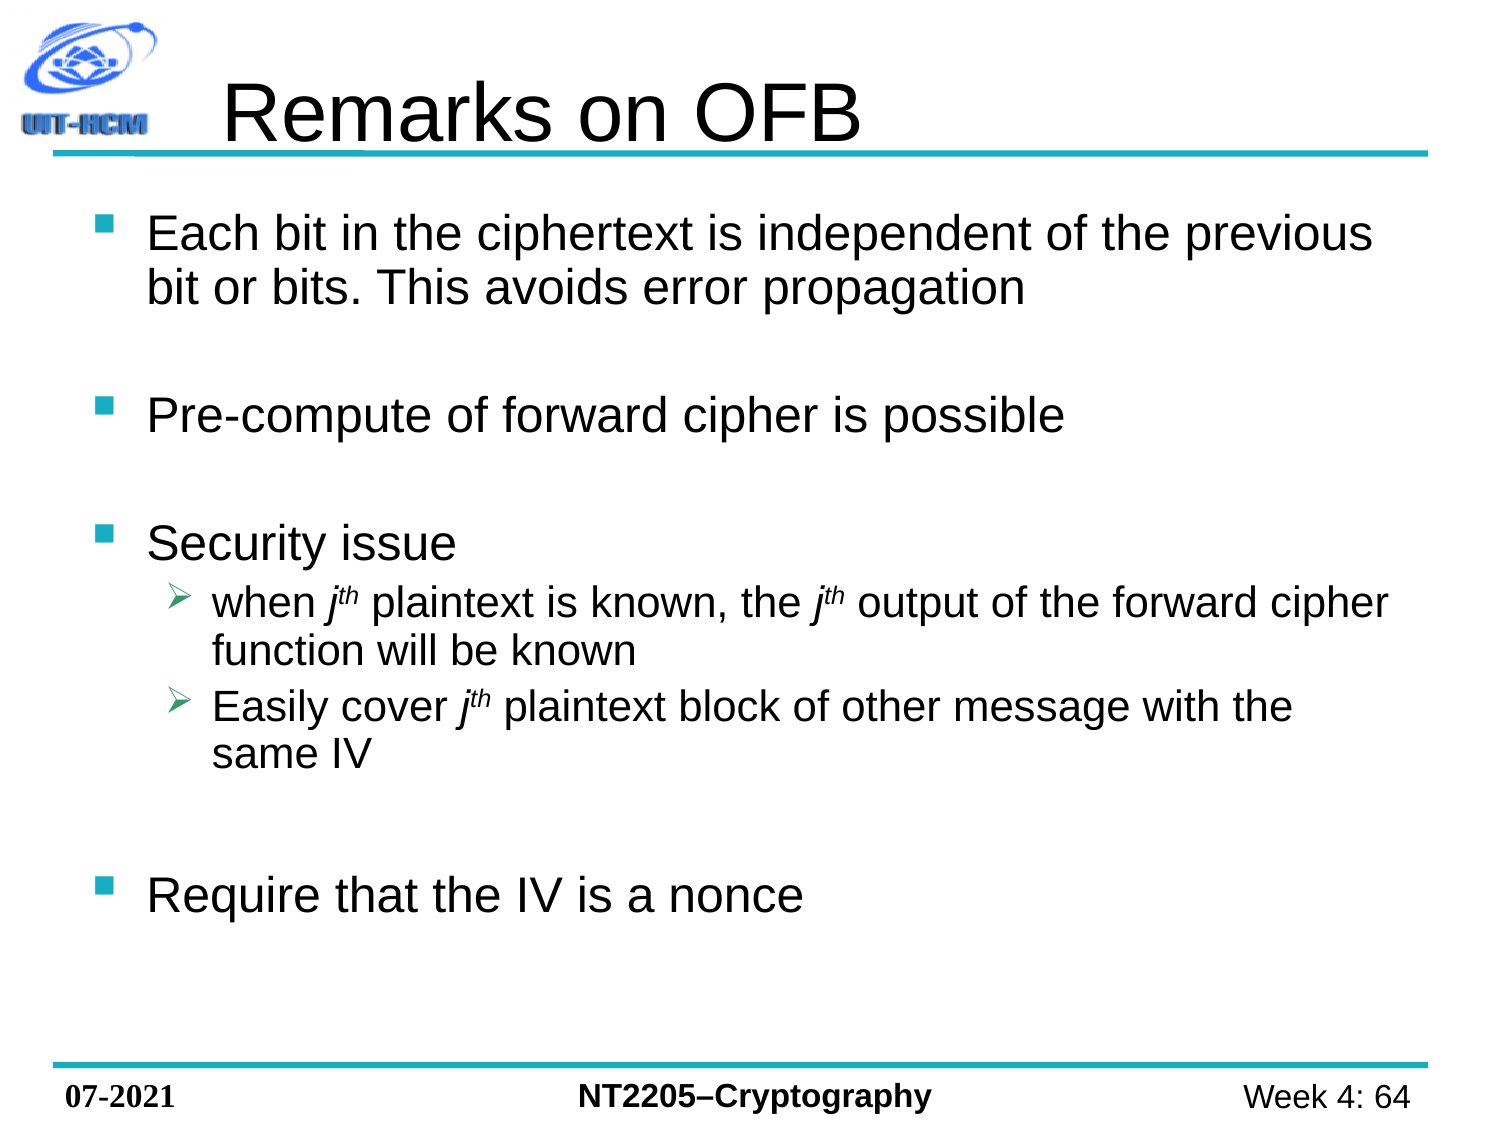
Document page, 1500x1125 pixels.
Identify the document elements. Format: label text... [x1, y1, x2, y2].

list Each bit in the ciphertext is independent of the previous bit or bits. This avoids error propagation Pre-compute of forward cipher is possible Security issue when jth plaintext is known, the jth output of the forward cipher function will be known Easily cover jth plaintext block of other message with the same IV Require that the IV is a nonce [75, 200, 1425, 1010]
picture [5, 8, 174, 147]
title Remarks on OFB [206, 42, 1412, 173]
